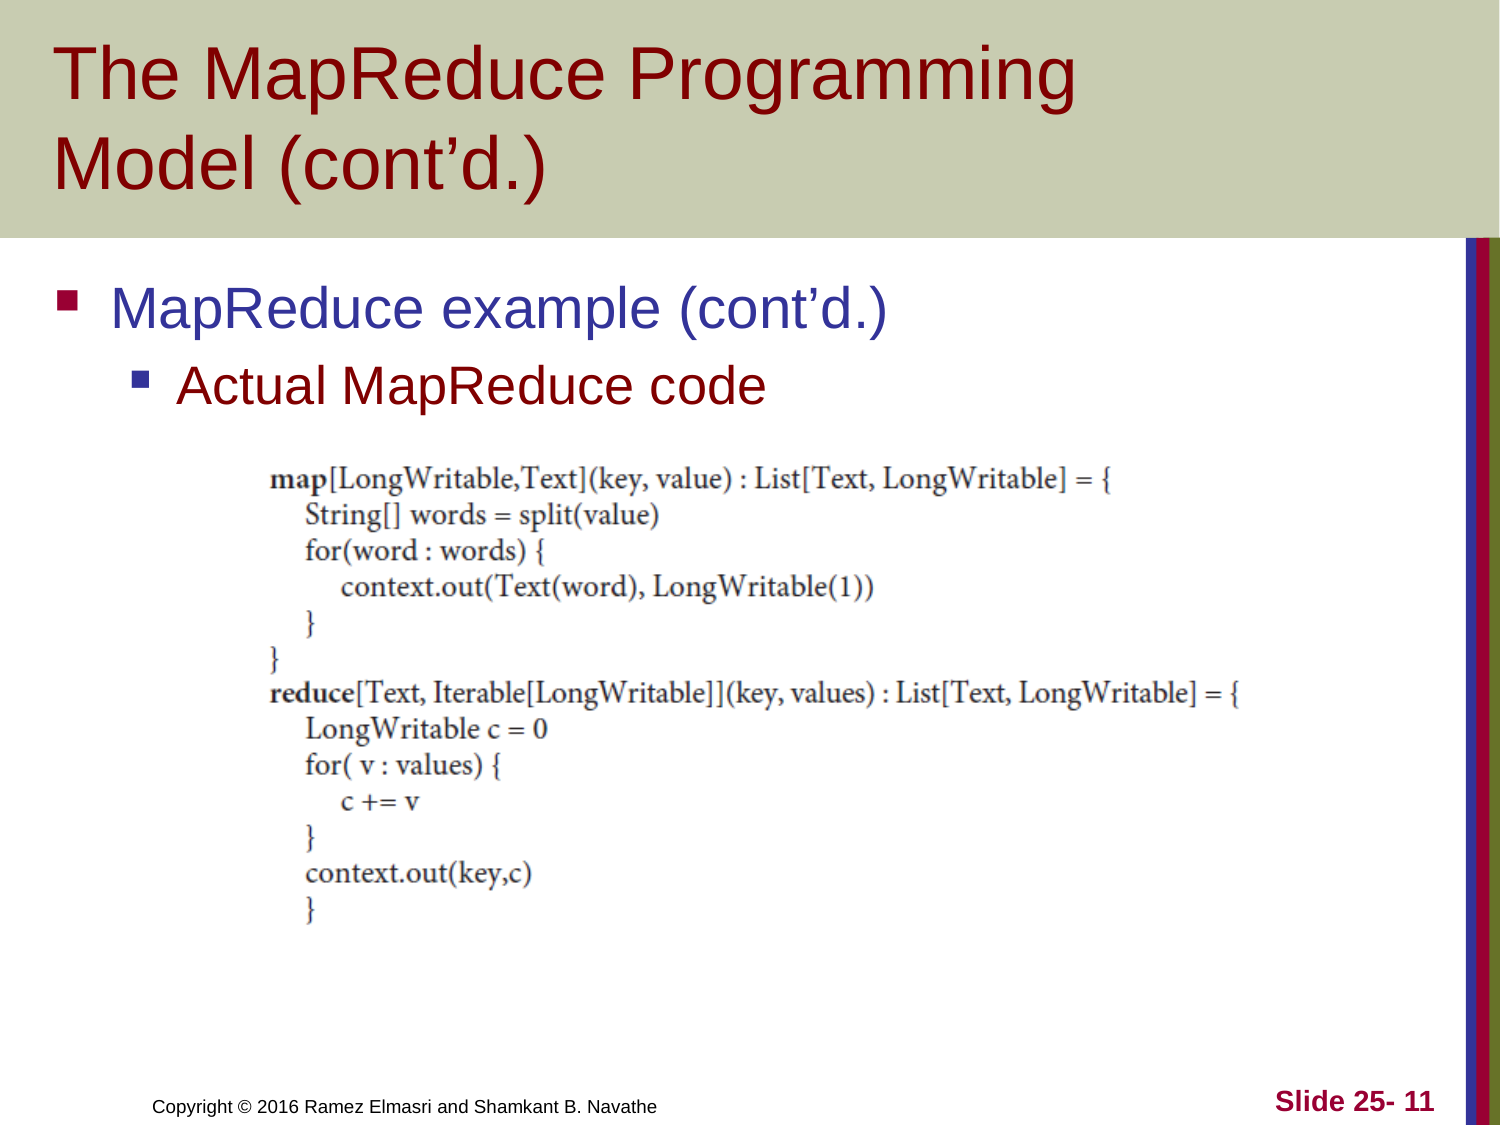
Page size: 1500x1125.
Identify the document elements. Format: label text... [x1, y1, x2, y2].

list MapReduce example (cont’d.) Actual MapReduce code [39, 262, 1400, 1013]
title The MapReduce Programming Model (cont’d.) [37, 49, 1317, 213]
picture [249, 462, 1251, 937]
slide_number Slide 25- 11 [1137, 1049, 1451, 1125]
